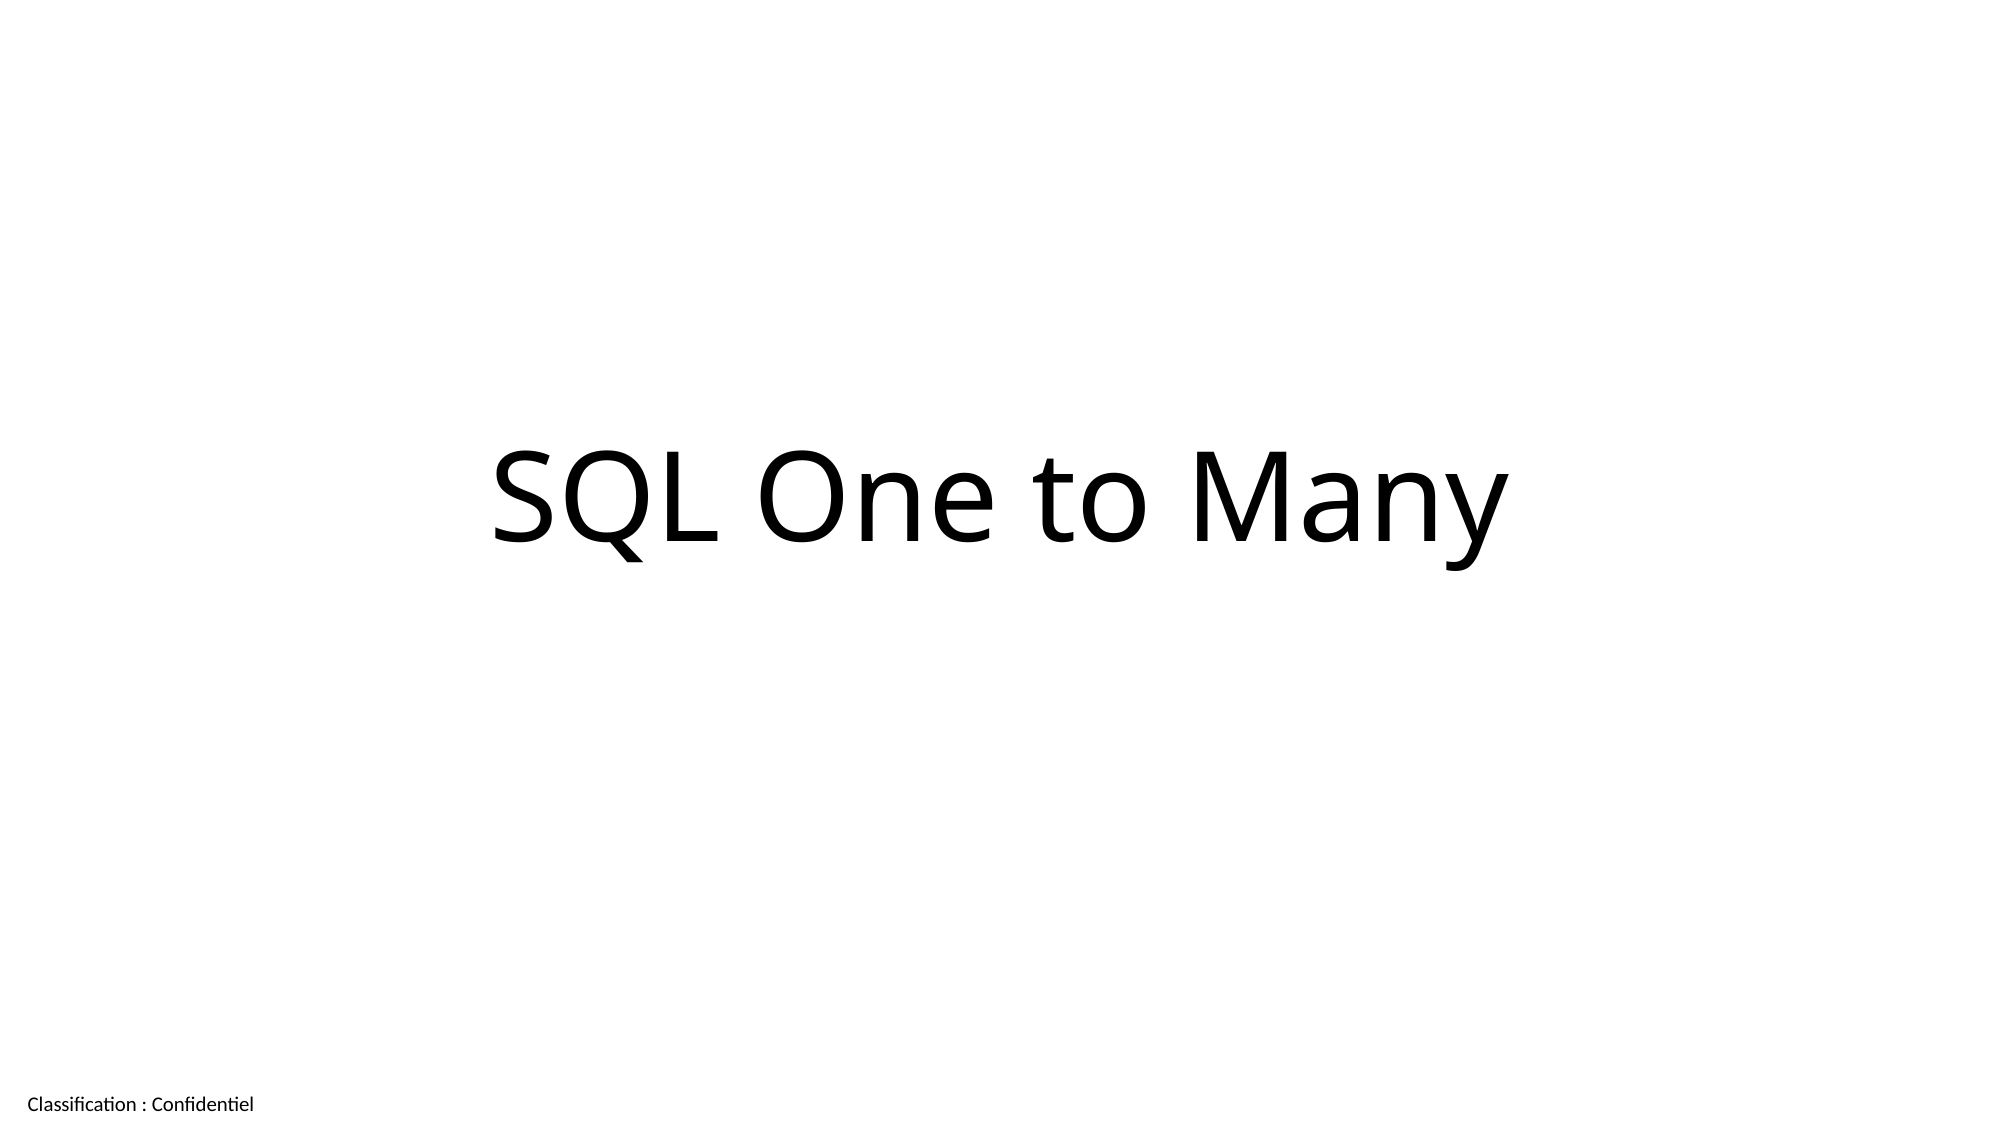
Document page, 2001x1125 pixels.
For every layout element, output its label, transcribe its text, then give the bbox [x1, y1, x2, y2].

title SQL One to Many [249, 184, 1750, 576]
